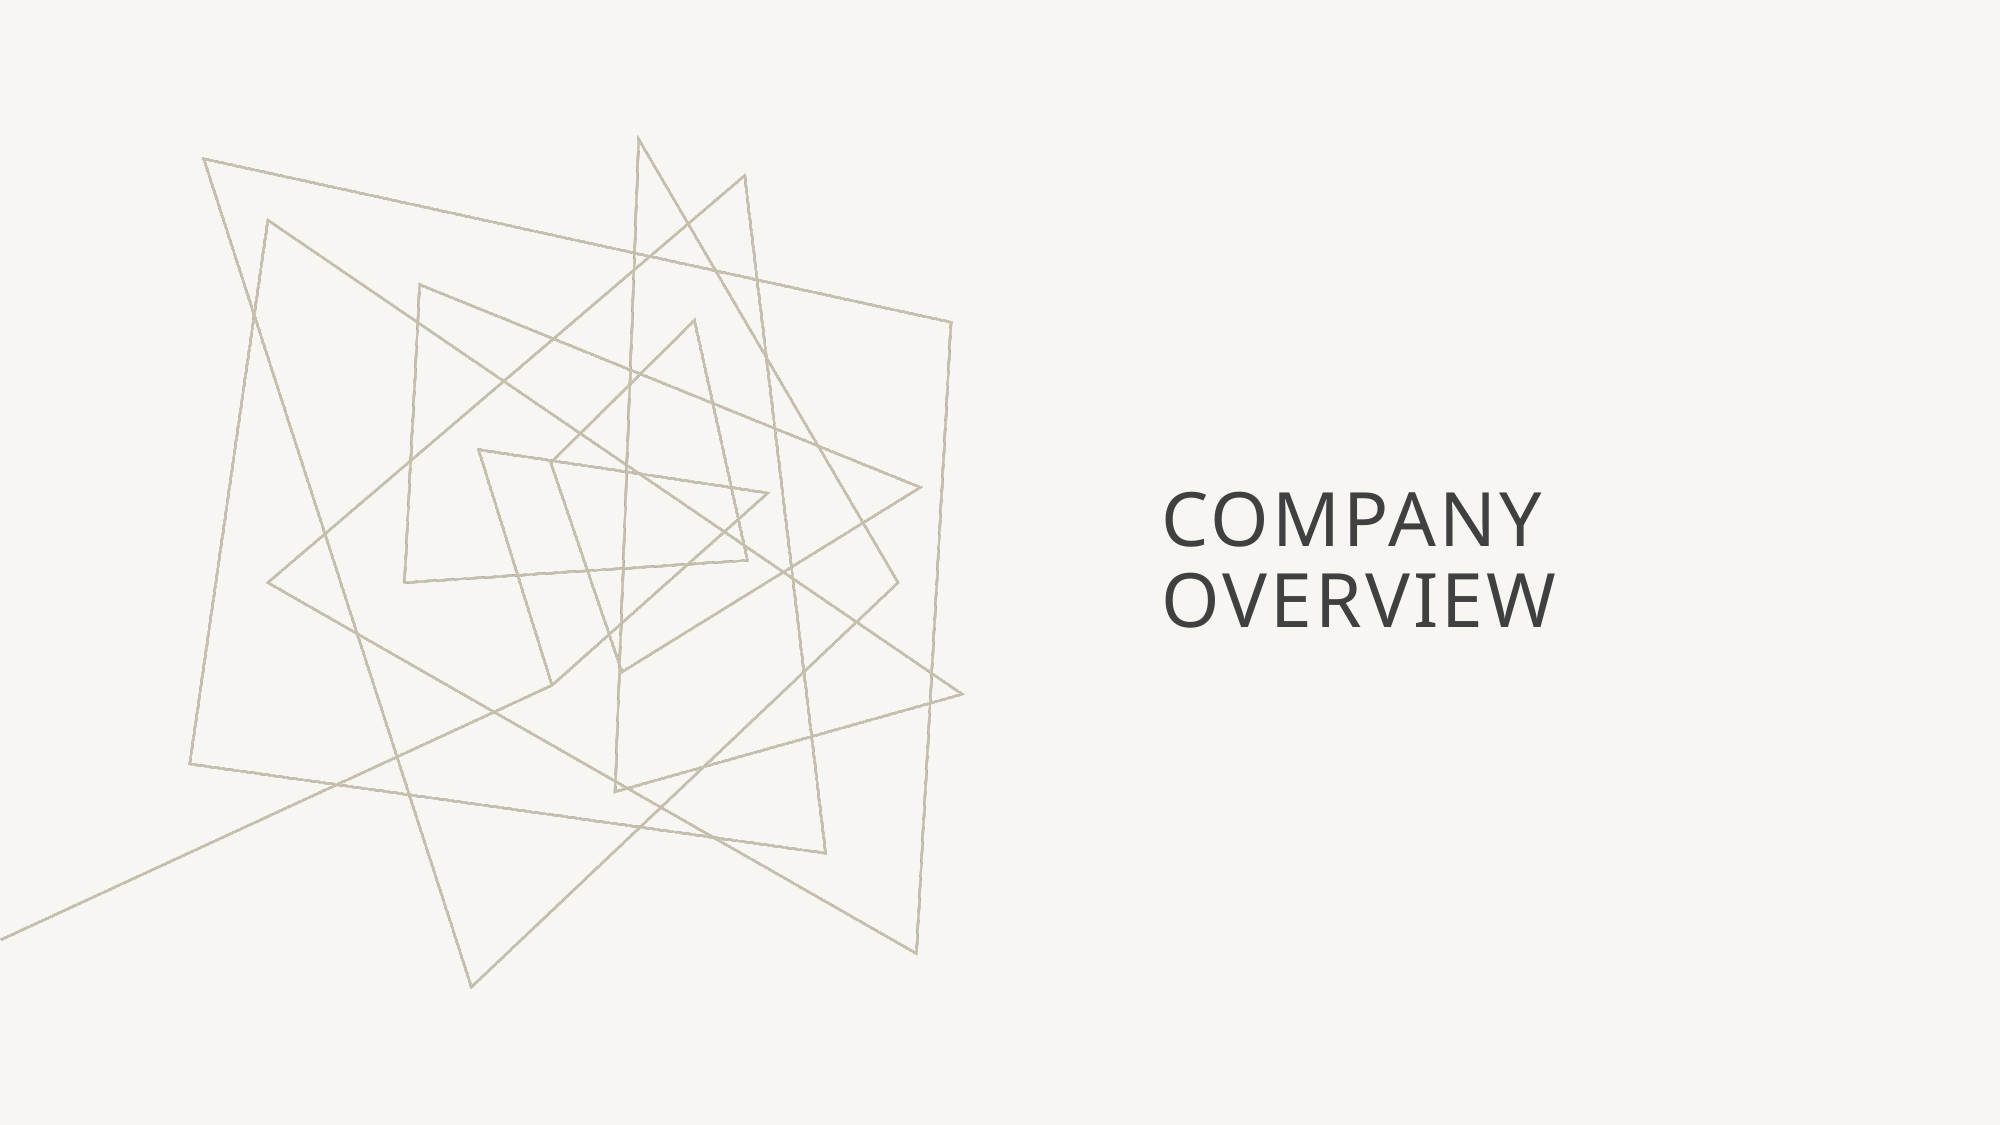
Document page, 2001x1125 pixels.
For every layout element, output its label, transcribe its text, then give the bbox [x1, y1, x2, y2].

picture [0, 135, 965, 989]
title COMPANY OVERVIEW [1146, 421, 1833, 704]
